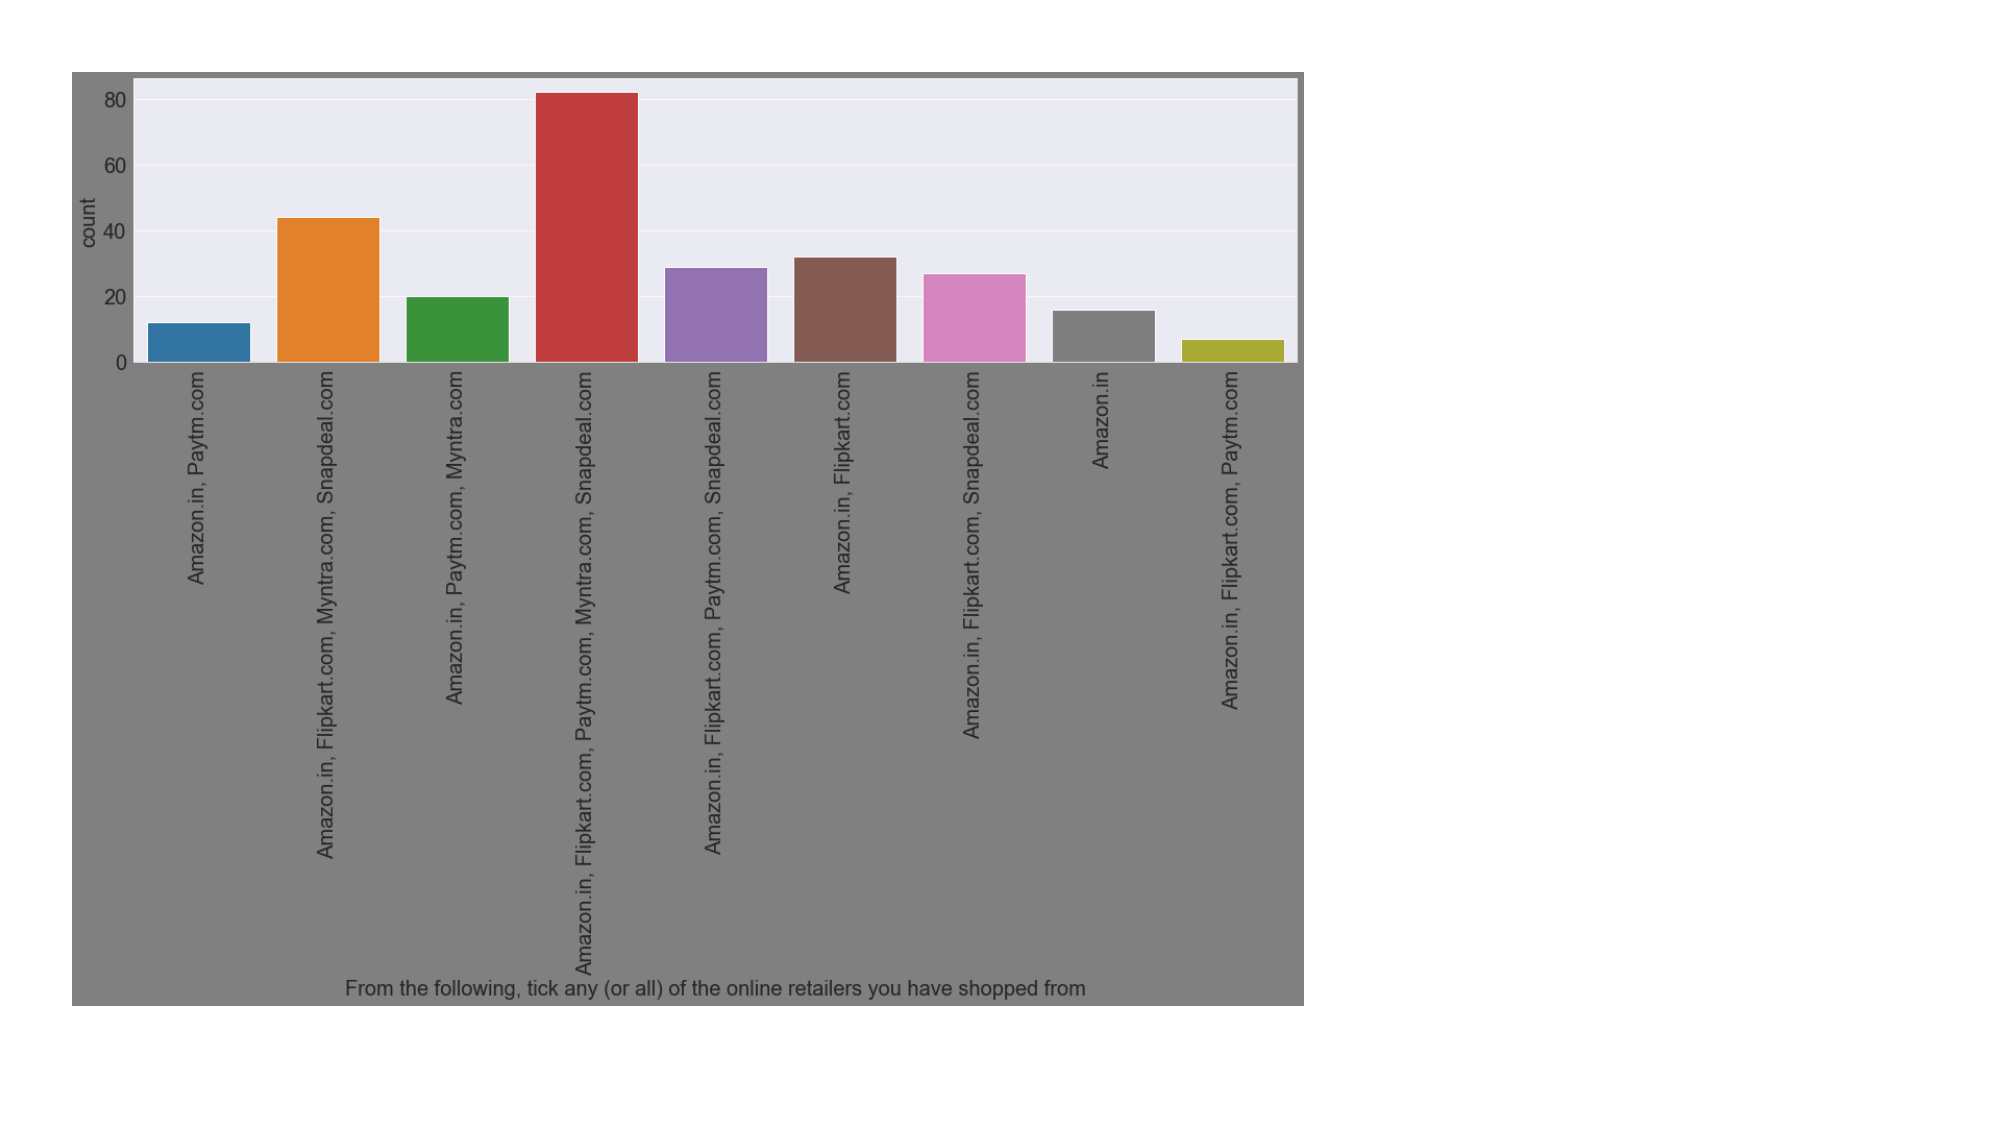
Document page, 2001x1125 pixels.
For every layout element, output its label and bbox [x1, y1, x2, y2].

picture [72, 72, 1304, 1006]
